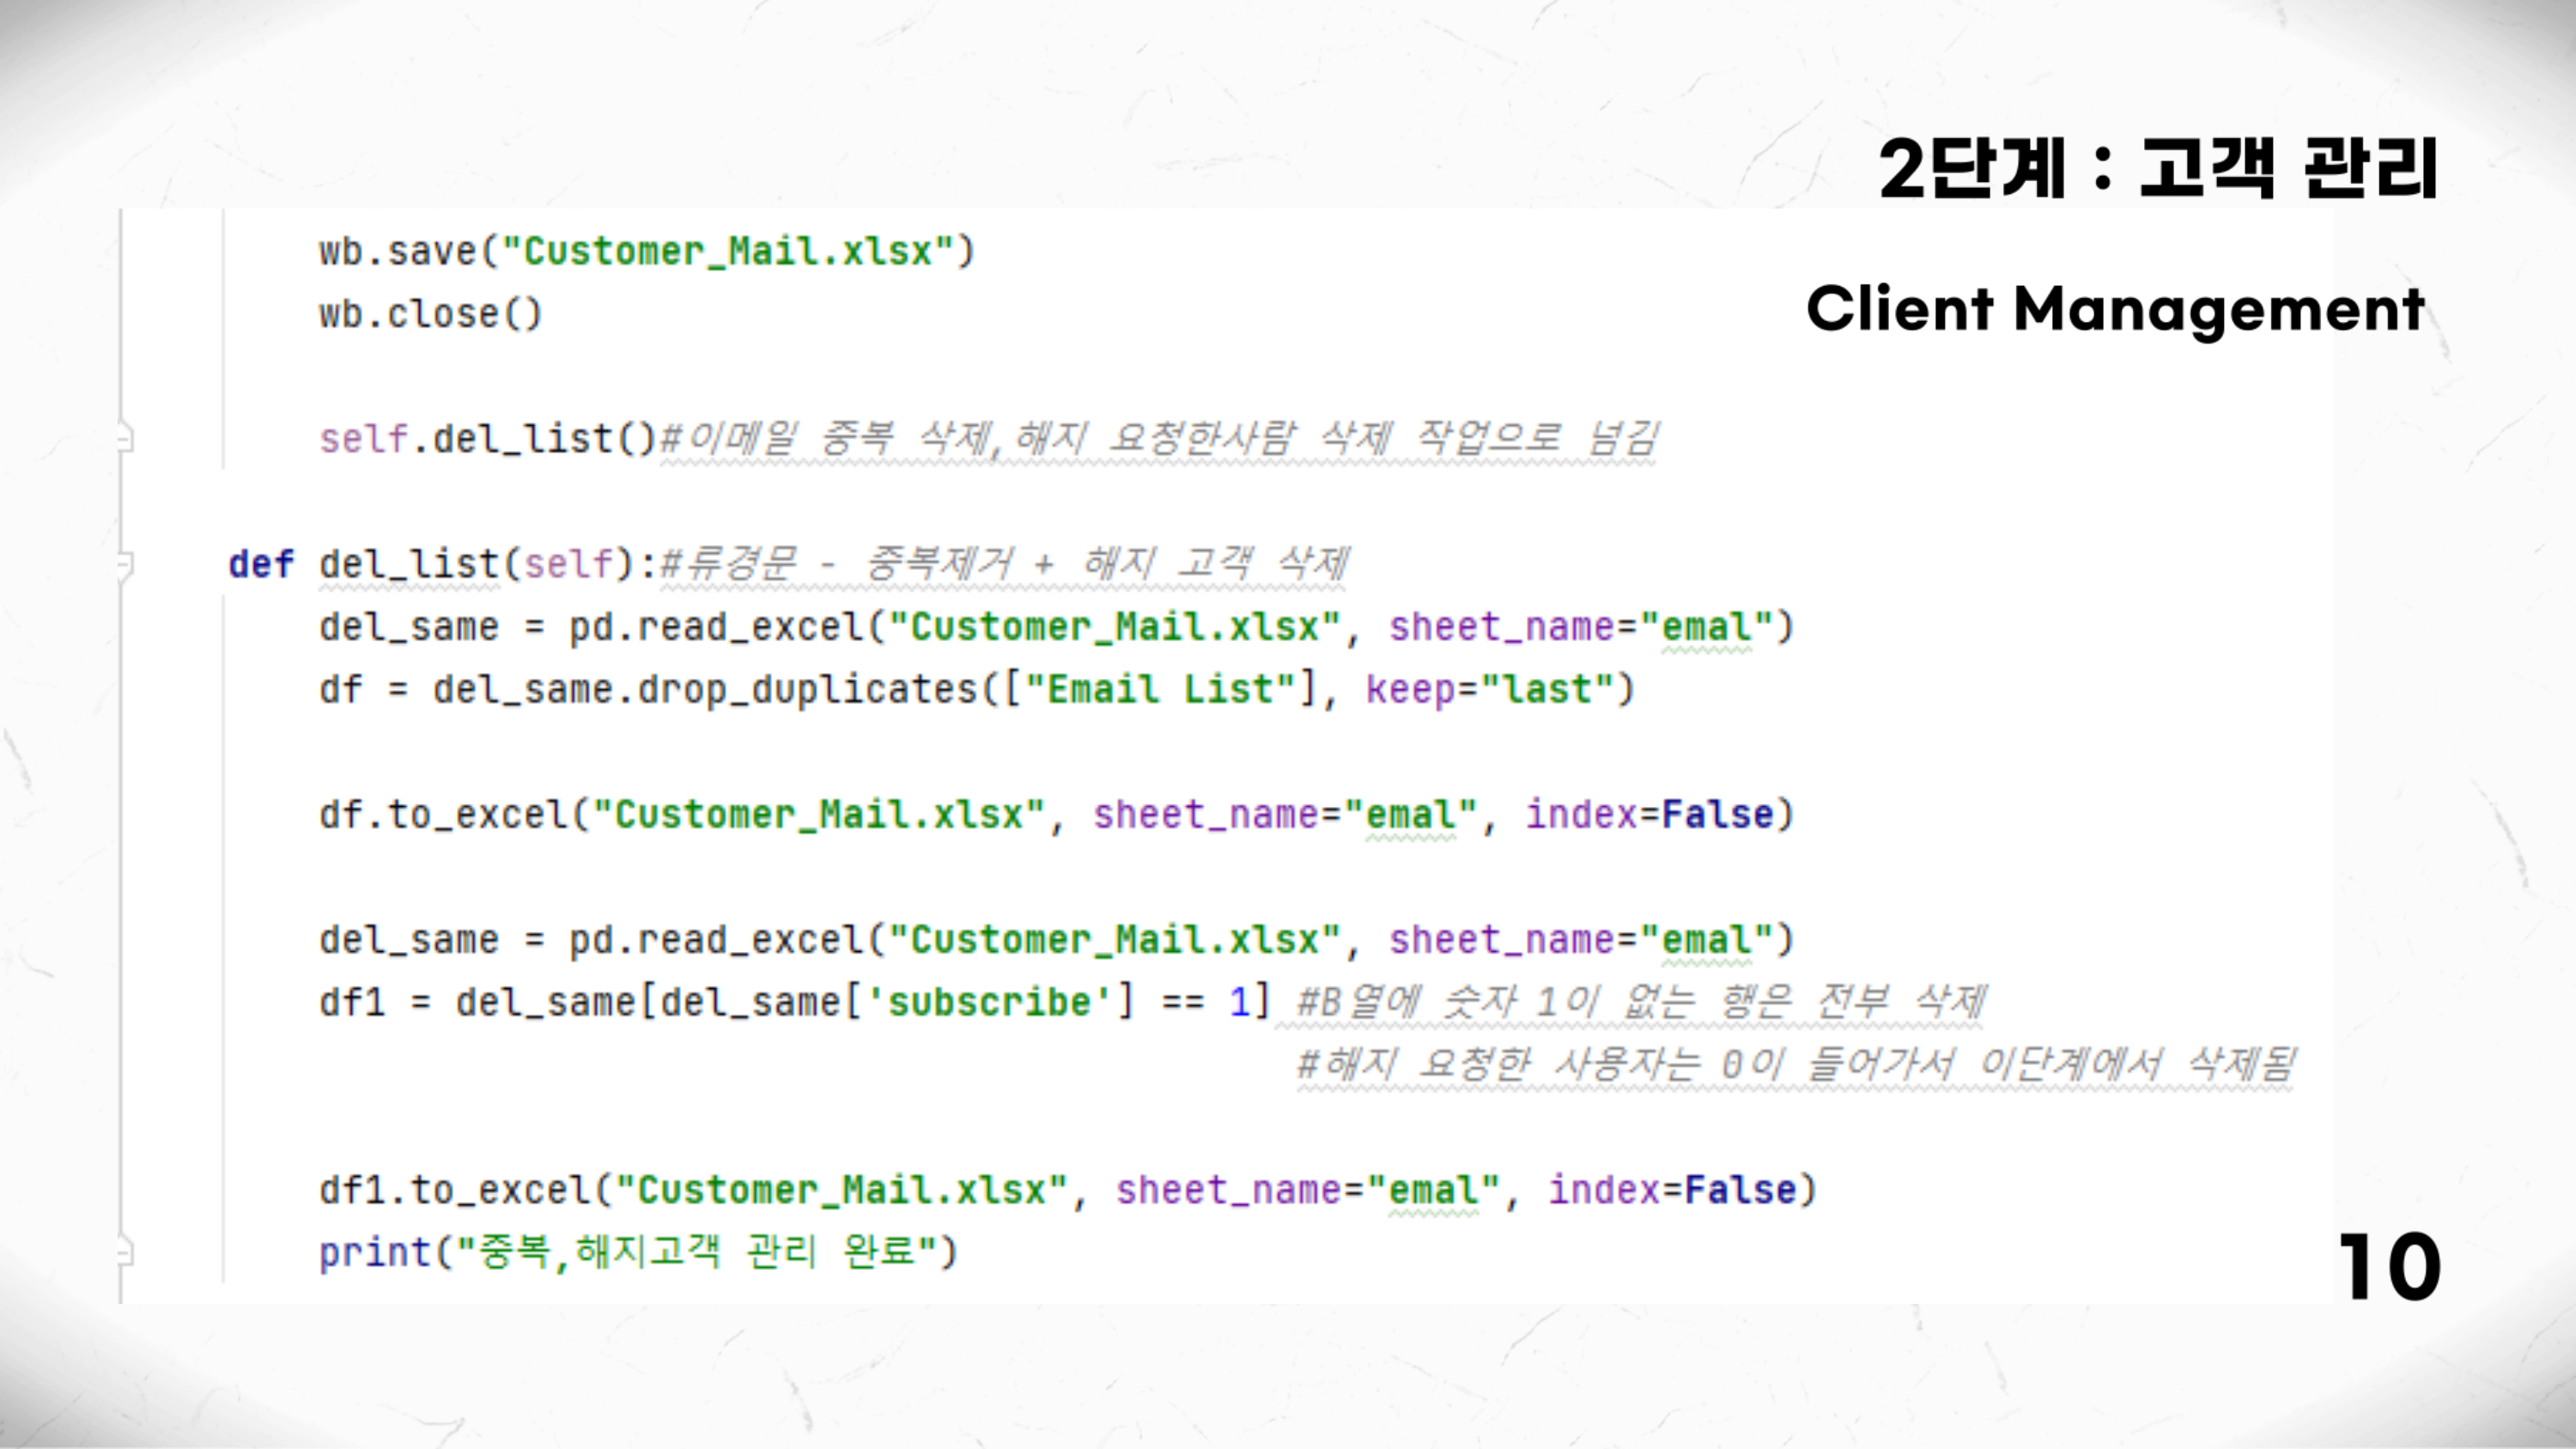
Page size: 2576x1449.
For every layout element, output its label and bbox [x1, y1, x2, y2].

text_box [0, 0, 2576, 1449]
picture [118, 114, 2481, 1368]
